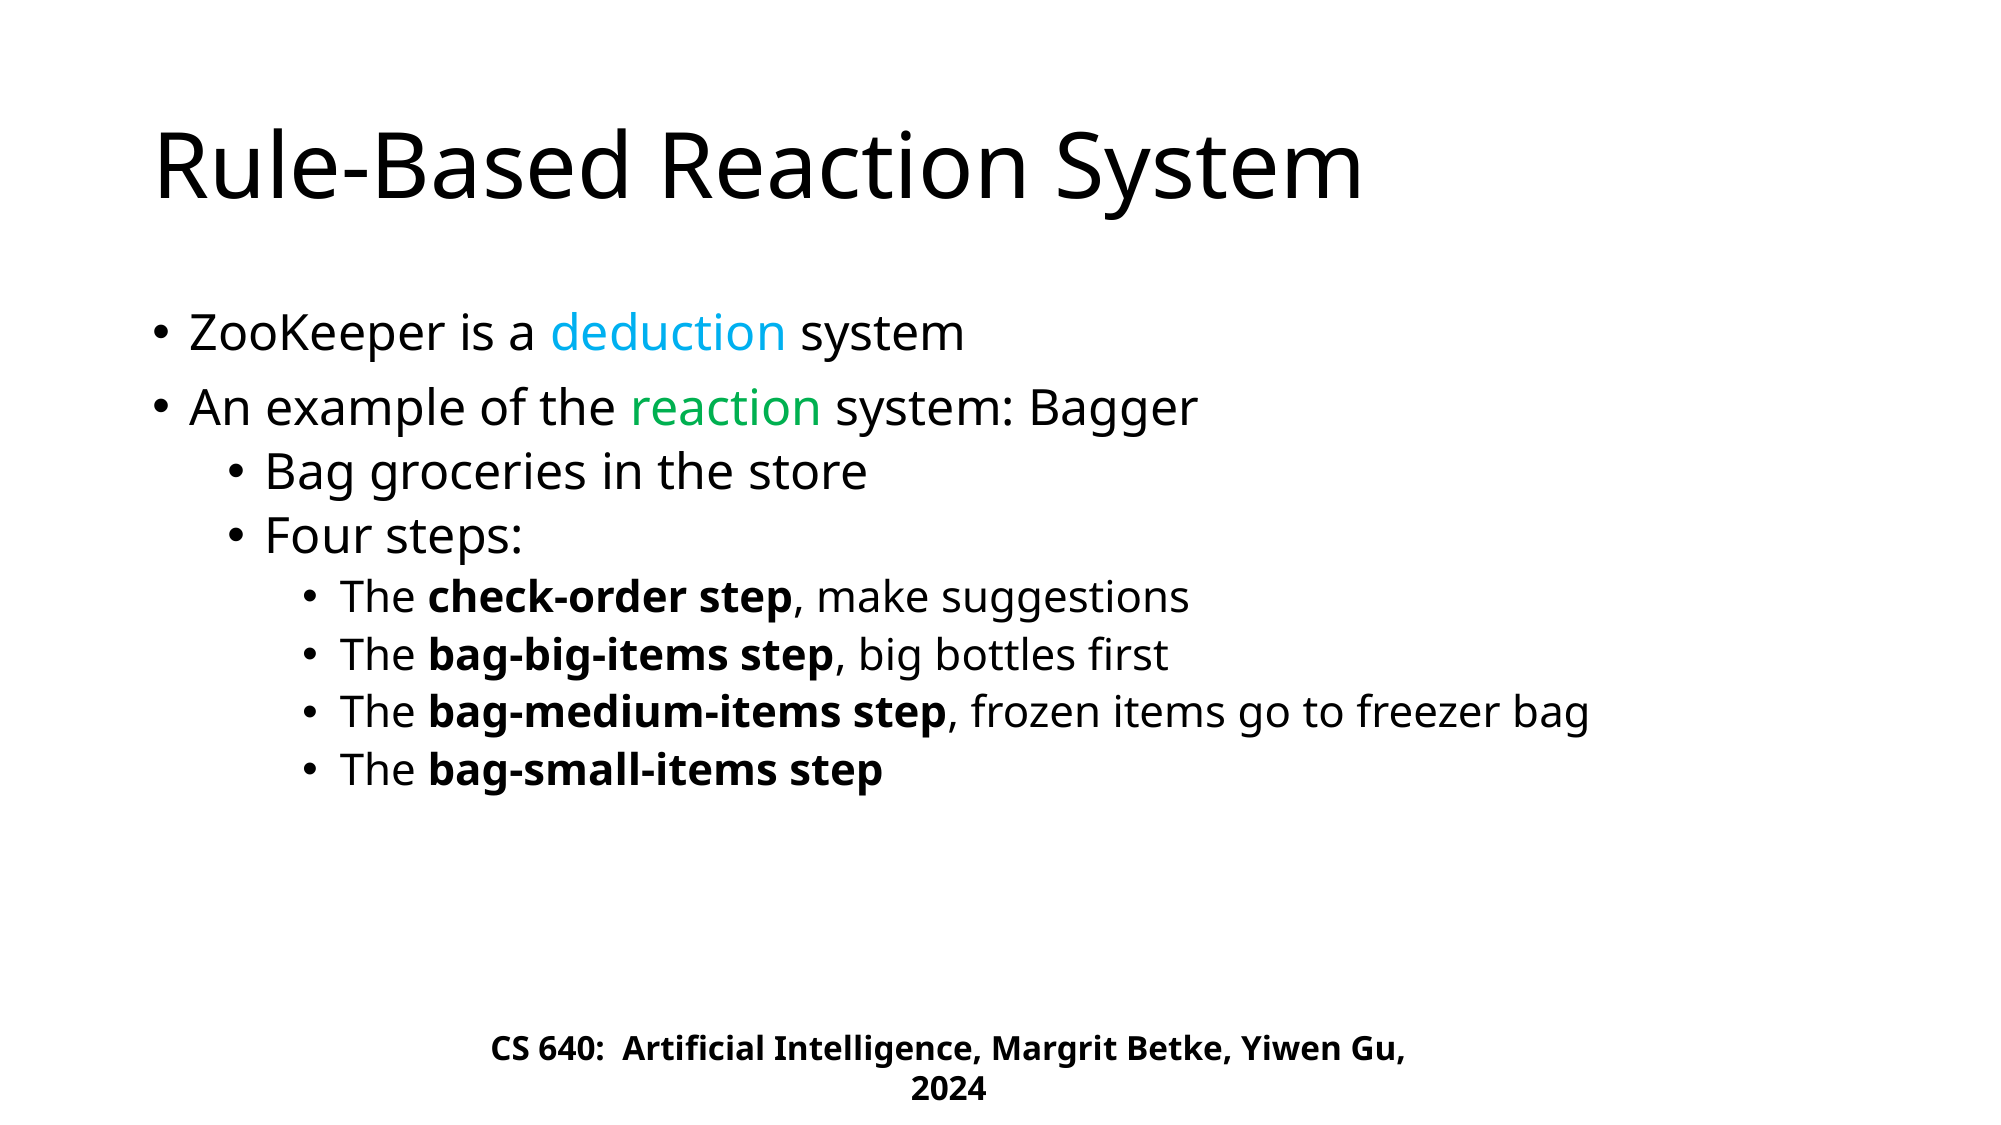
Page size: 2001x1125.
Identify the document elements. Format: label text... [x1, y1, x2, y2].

text_box CS 640: Artificial Intelligence, Margrit Betke, Yiwen Gu, 2024 [457, 1042, 1440, 1091]
title Rule-Based Reaction System [137, 59, 1863, 278]
list ZooKeeper is a deduction system An example of the reaction system: Bagger Bag groceries in the store Four steps: The check-order step, make suggestions The bag-big-items step, big bottles first The bag-medium-items step, frozen items go to freezer bag The bag-small-items step [137, 299, 1863, 1014]
